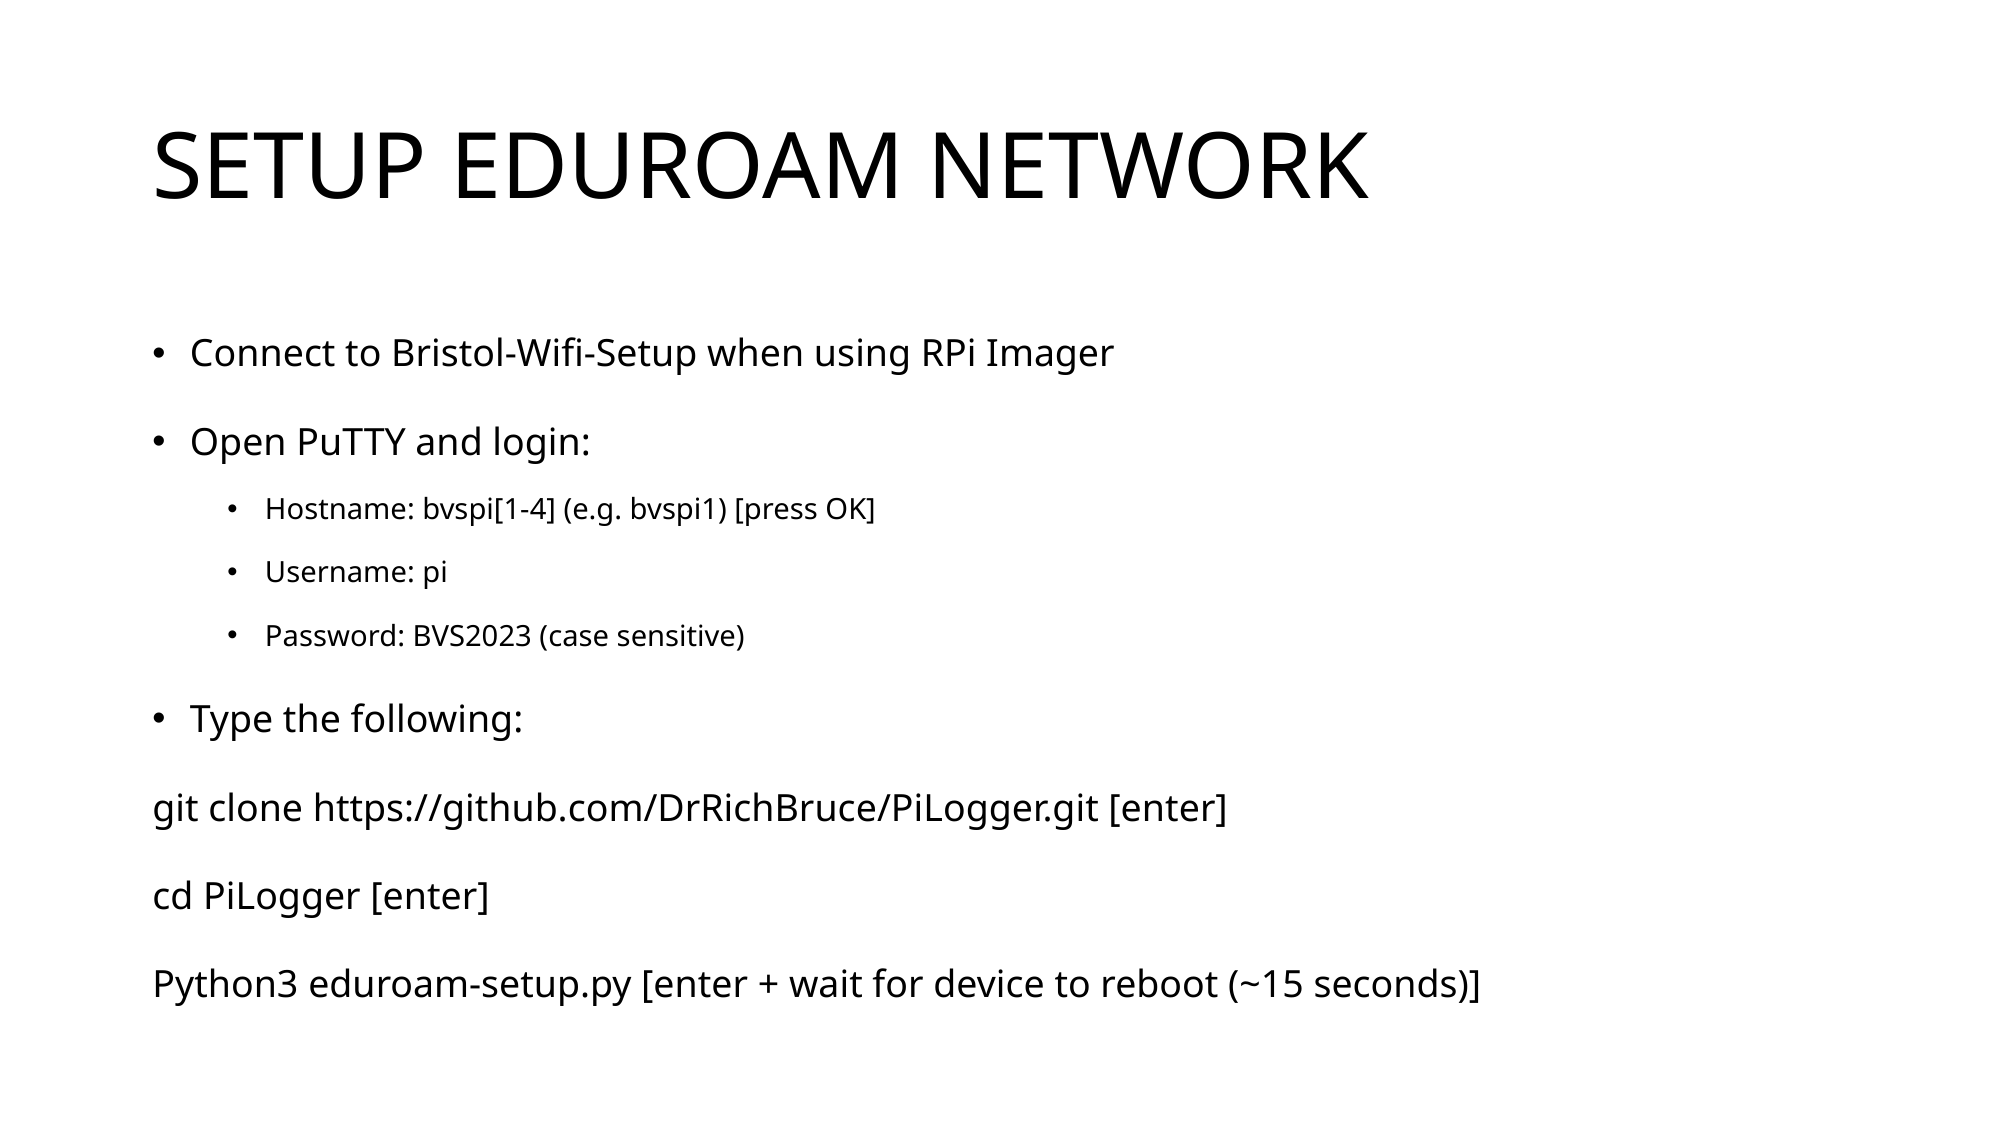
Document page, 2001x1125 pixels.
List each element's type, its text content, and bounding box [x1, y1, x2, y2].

list Connect to Bristol-Wifi-Setup when using RPi Imager Open PuTTY and login: Hostname: bvspi[1-4] (e.g. bvspi1) [press OK] Username: pi Password: BVS2023 (case sensitive) Type the following: git clone https://github.com/DrRichBruce/PiLogger.git [enter] cd PiLogger [enter] Python3 eduroam-setup.py [enter + wait for device to reboot (~15 seconds)] [137, 299, 1863, 1014]
title SETUP EDUROAM NETWORK [137, 59, 1863, 278]
